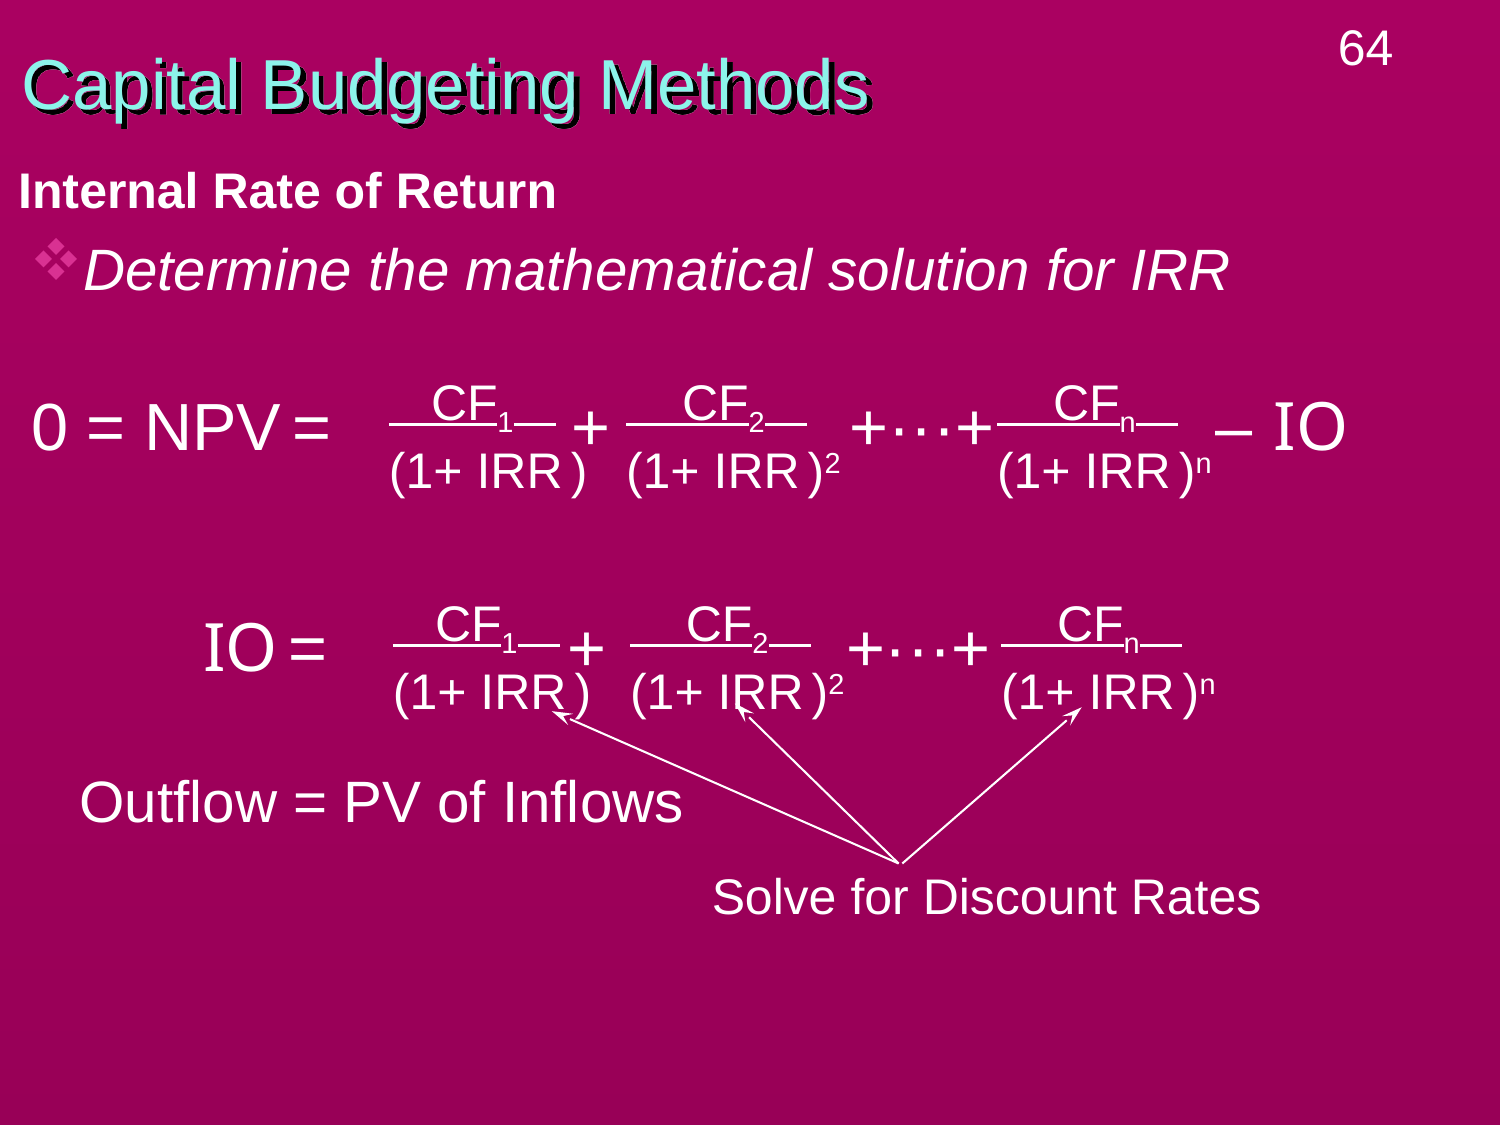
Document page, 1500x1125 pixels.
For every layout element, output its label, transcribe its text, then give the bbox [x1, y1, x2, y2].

text_box Solve for Discount Rates [696, 856, 1278, 932]
title Capital Budgeting Methods [6, 12, 1272, 150]
list Determine the mathematical solution for IRR [14, 238, 1475, 346]
text_box IO = + +···+ [860, 597, 985, 704]
text_box CFn (1+ IRR )n [982, 362, 1228, 515]
text_box Internal Rate of Return [3, 151, 573, 227]
text_box 0 = NPV = + +···+ – IO [857, 376, 982, 483]
text_box 0 = NPV = + +···+ – IO [603, 376, 610, 483]
text_box CF1 (1+ IRR ) [373, 362, 603, 515]
text_box CF2 (1+ IRR )2 [614, 583, 860, 736]
text_box IO = + +···+ [177, 597, 377, 704]
text_box CF1 (1+ IRR ) [377, 583, 607, 736]
text_box CFn (1+ IRR )n [985, 583, 1232, 736]
text_box 0 = NPV = + +···+ – IO [16, 376, 373, 483]
text_box CF2 (1+ IRR )2 [610, 362, 857, 515]
text_box [734, 703, 755, 723]
text_box Outflow = PV of Inflows [64, 757, 700, 843]
text_box [551, 711, 574, 726]
text_box 0 = NPV = + +···+ – IO [1228, 376, 1364, 483]
text_box IO = + +···+ [607, 597, 614, 704]
text_box [1062, 707, 1082, 726]
